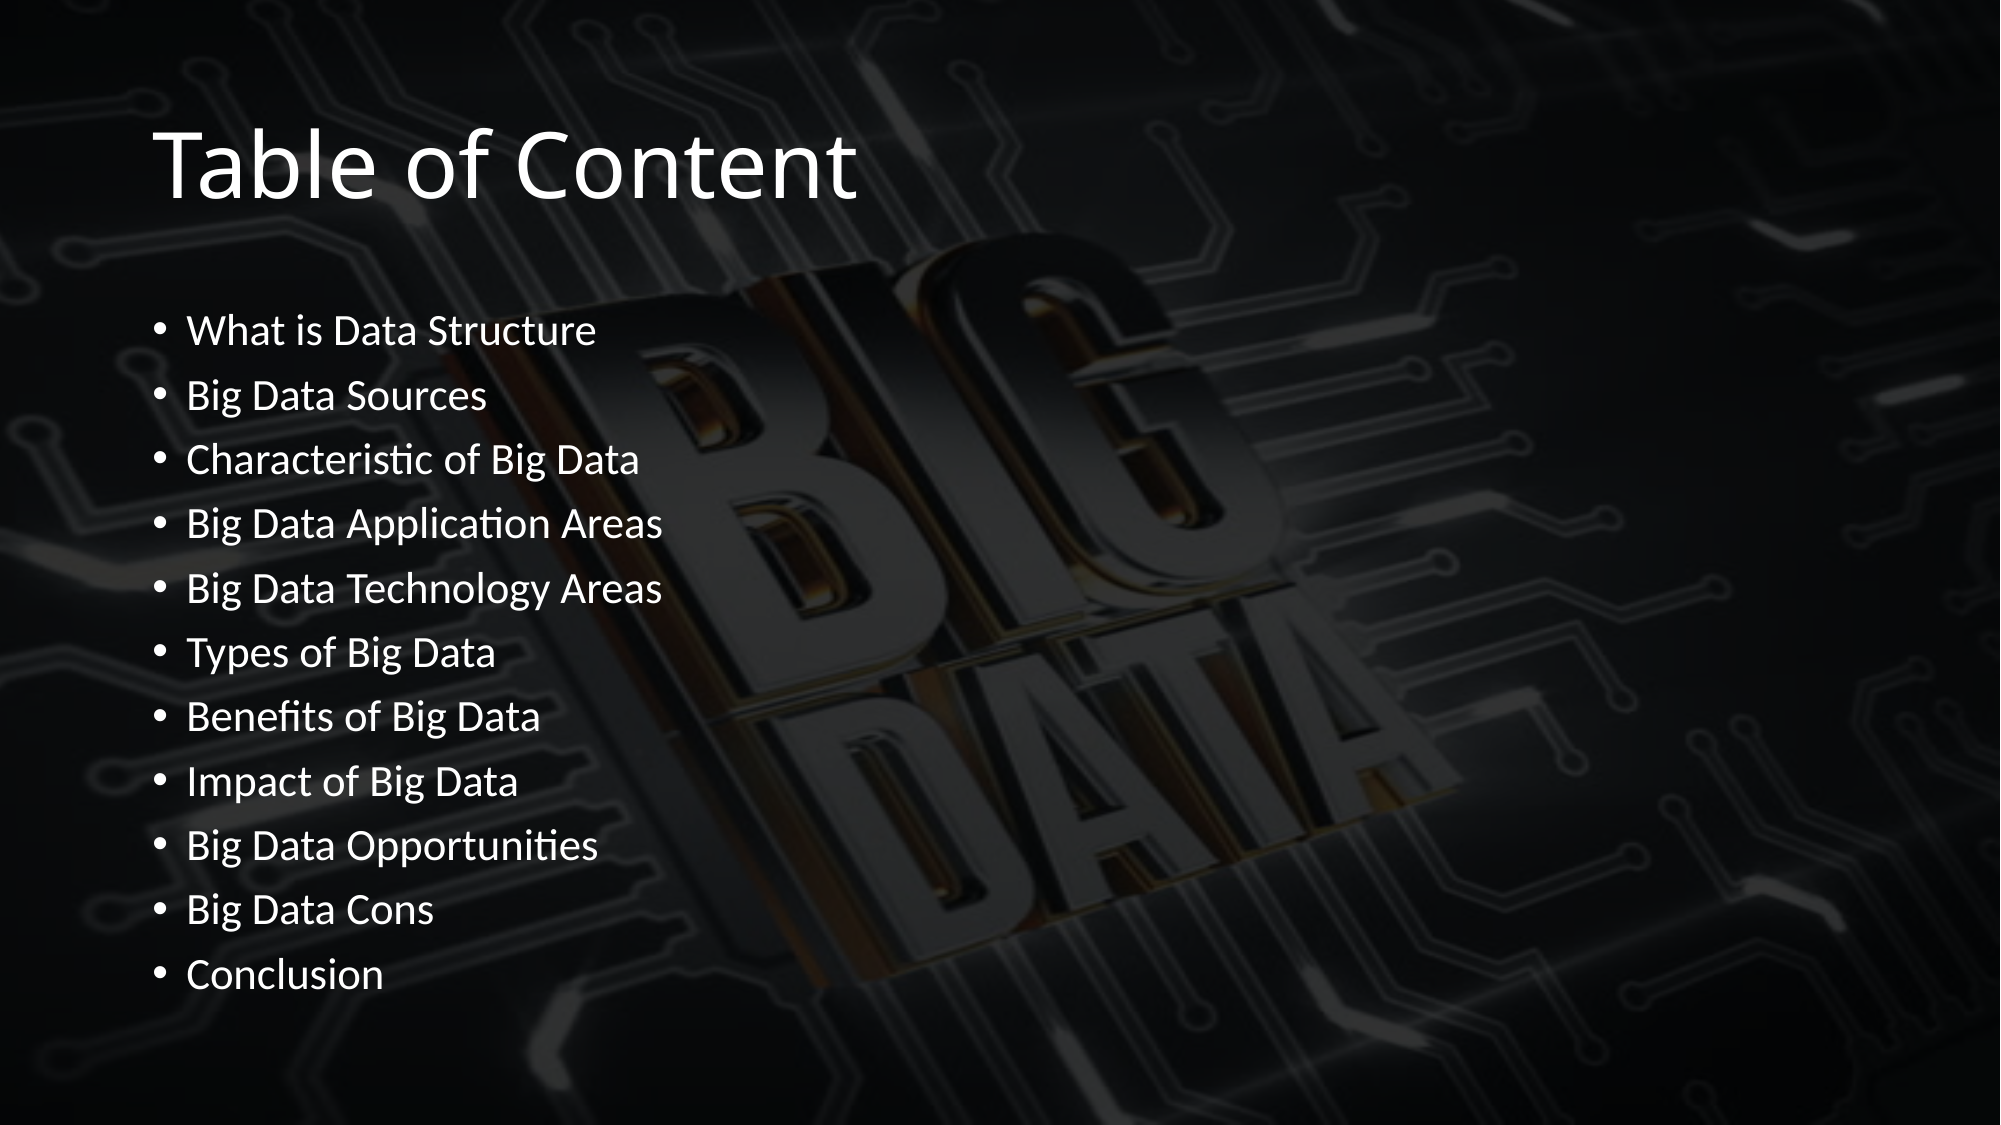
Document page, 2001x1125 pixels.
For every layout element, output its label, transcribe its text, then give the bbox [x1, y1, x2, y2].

title Table of Content [137, 59, 1863, 278]
text_box [0, 0, 2000, 1125]
list What is Data Structure Big Data Sources Characteristic of Big Data Big Data Application Areas Big Data Technology Areas Types of Big Data Benefits of Big Data Impact of Big Data Big Data Opportunities Big Data Cons Conclusion [137, 299, 1863, 1014]
